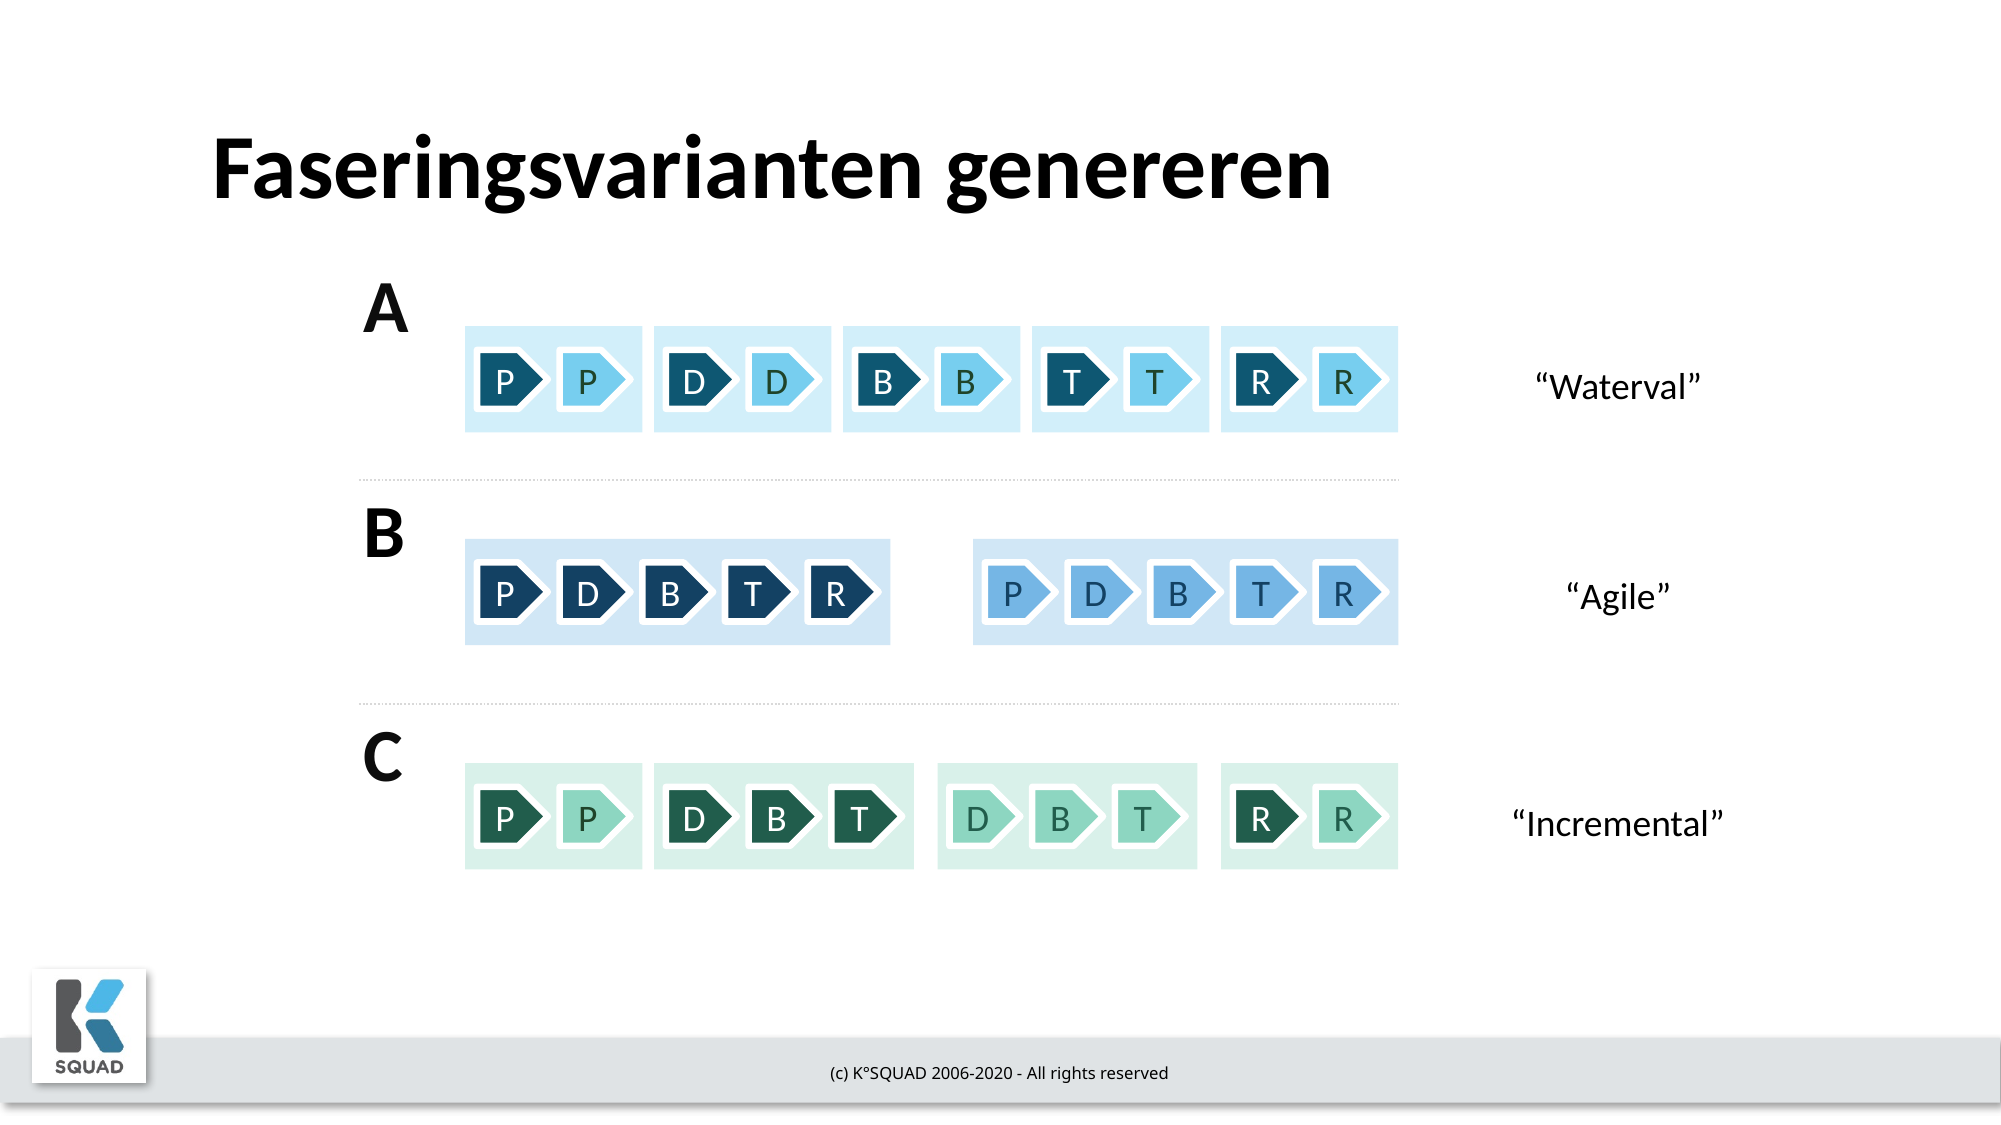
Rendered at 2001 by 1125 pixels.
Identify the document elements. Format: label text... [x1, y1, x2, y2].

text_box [334, 254, 1399, 433]
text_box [334, 479, 1399, 646]
text_box “Waterval” [1518, 354, 1718, 415]
footer (c) K°SQUAD 2006-2020 - All rights reserved [662, 1042, 1338, 1103]
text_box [334, 703, 1399, 870]
text_box “Incremental” [1495, 791, 1740, 852]
text_box “Agile” [1549, 565, 1687, 625]
title Faseringsvarianten genereren [197, 59, 1863, 278]
picture [32, 969, 146, 1083]
